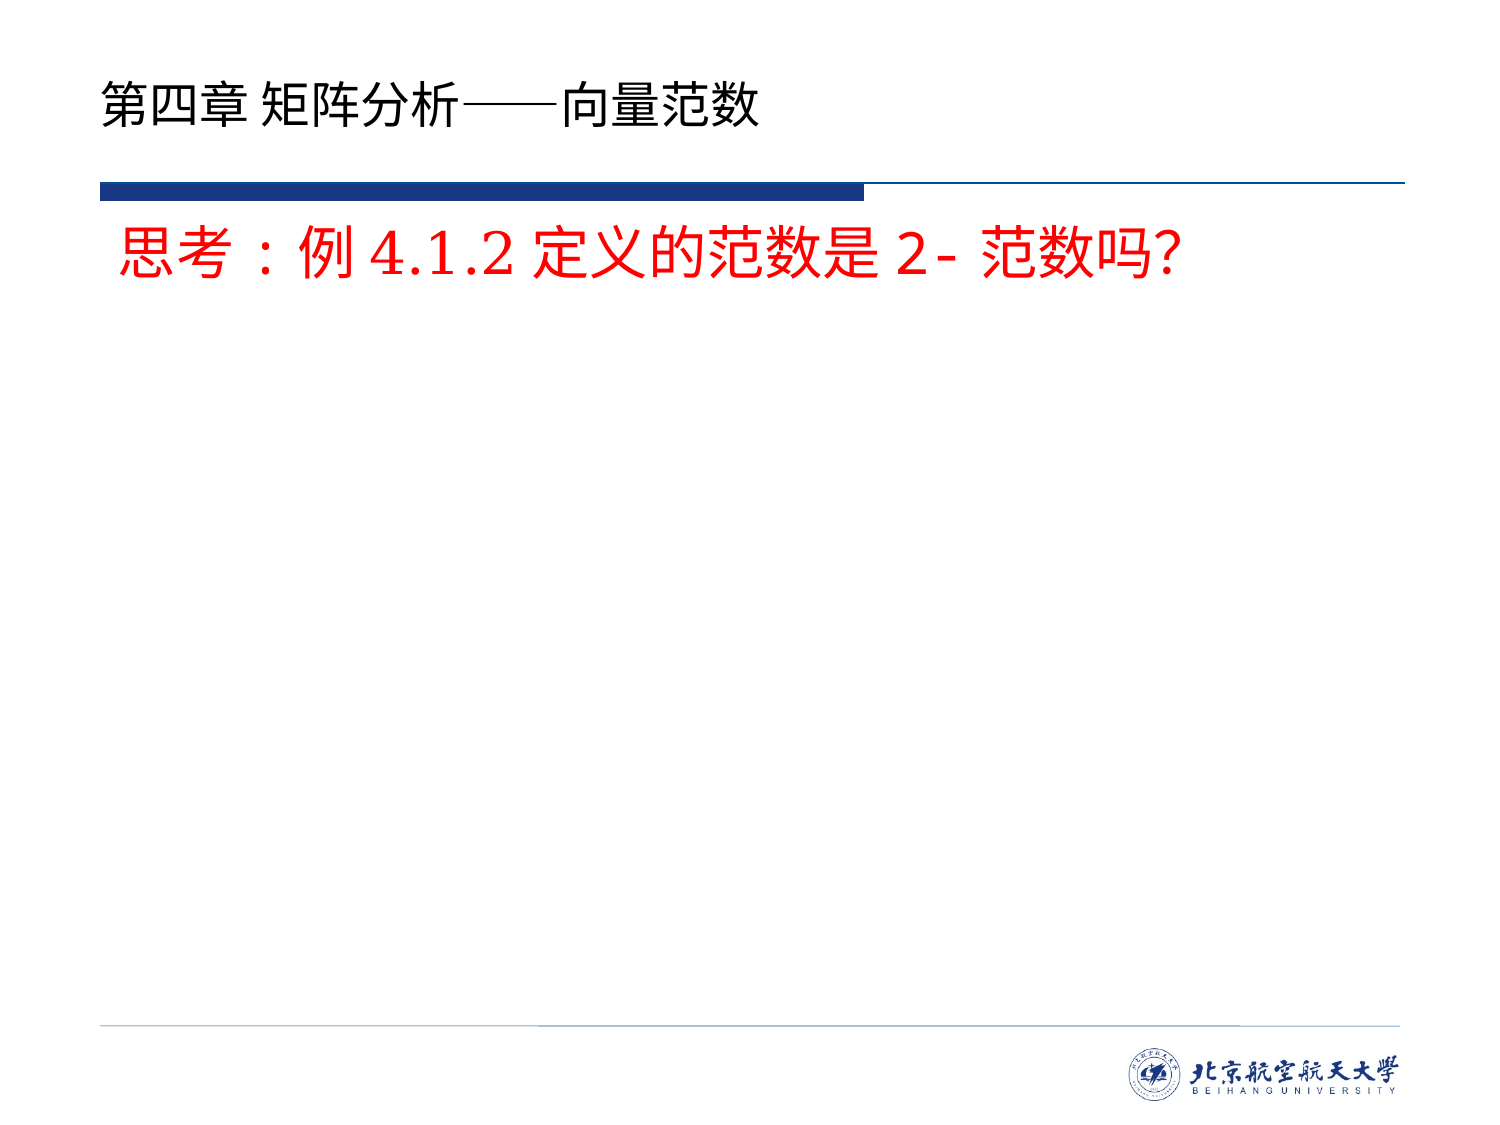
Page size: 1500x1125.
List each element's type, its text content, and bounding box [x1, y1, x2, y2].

text_box 思考:例4.1.2定义的范数是2-范数吗？ [102, 201, 1397, 1020]
picture [1114, 1041, 1412, 1108]
title 第四章 矩阵分析——向量范数 [83, 29, 1397, 141]
